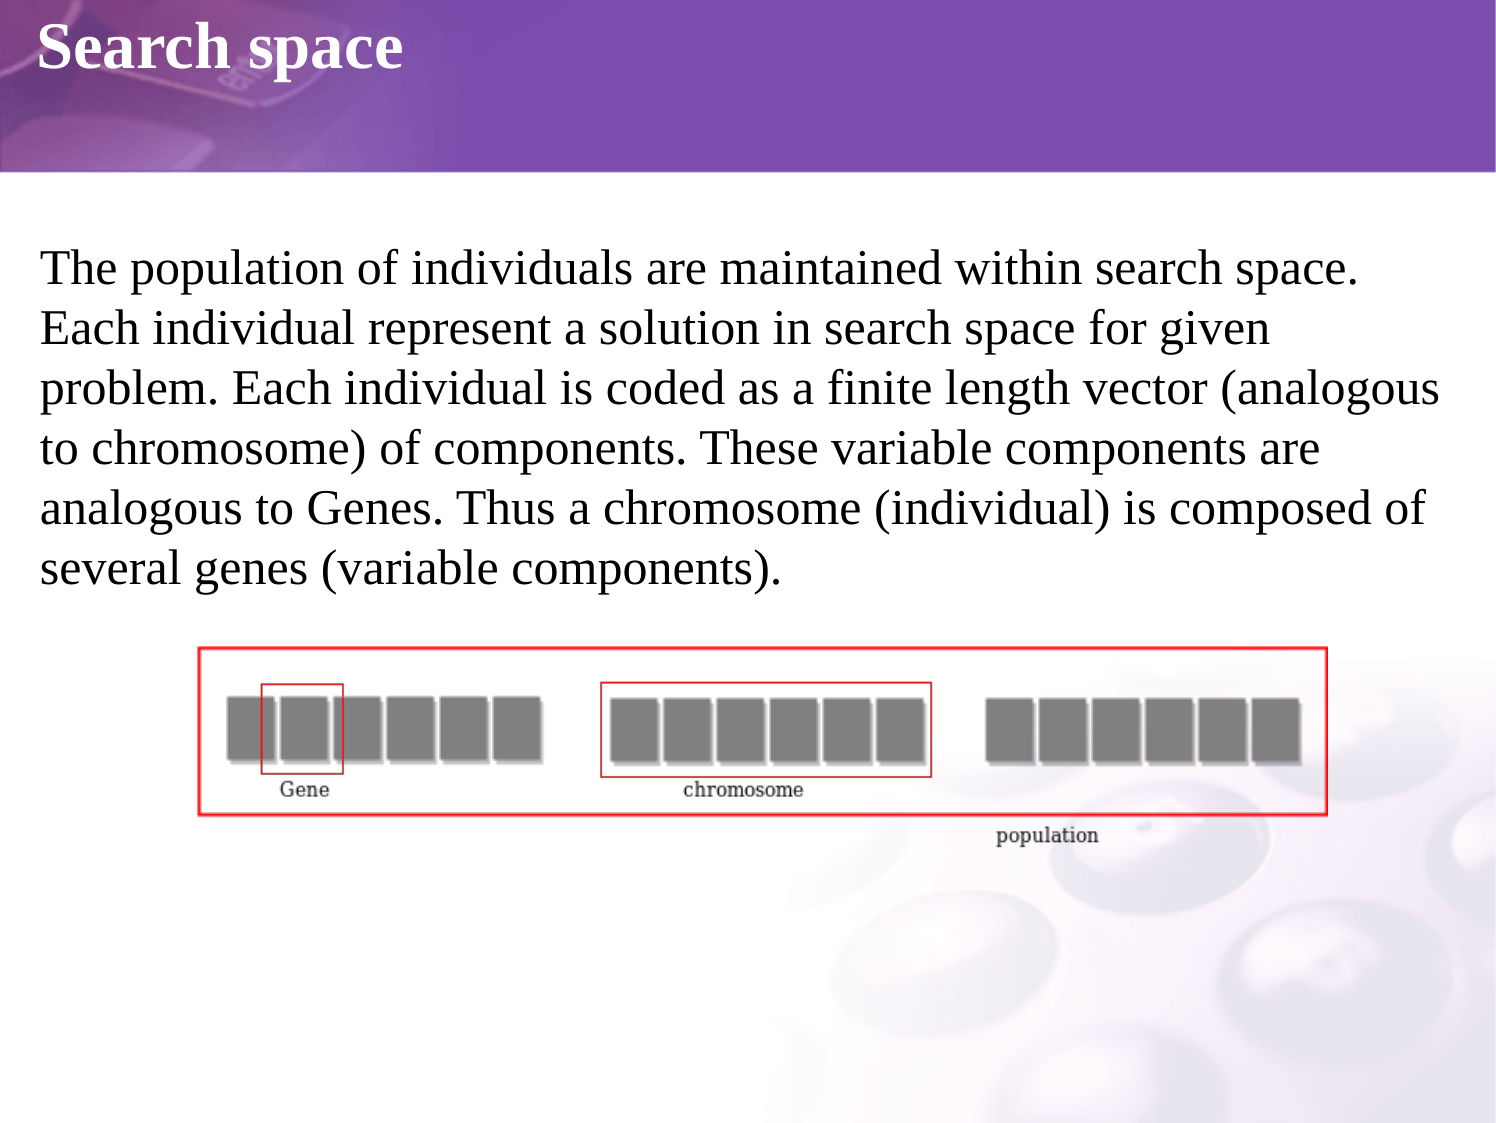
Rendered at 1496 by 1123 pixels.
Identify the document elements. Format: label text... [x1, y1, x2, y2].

title Search space [35, 2, 1460, 83]
picture [0, 0, 1496, 1123]
list The population of individuals are maintained within search space. Each individual represent a solution in search space for given problem. Each individual is coded as a finite length vector (analogous to chromosome) of components. These variable components are analogous to Genes. Thus a chromosome (individual) is composed of several genes (variable components). [40, 234, 1456, 598]
